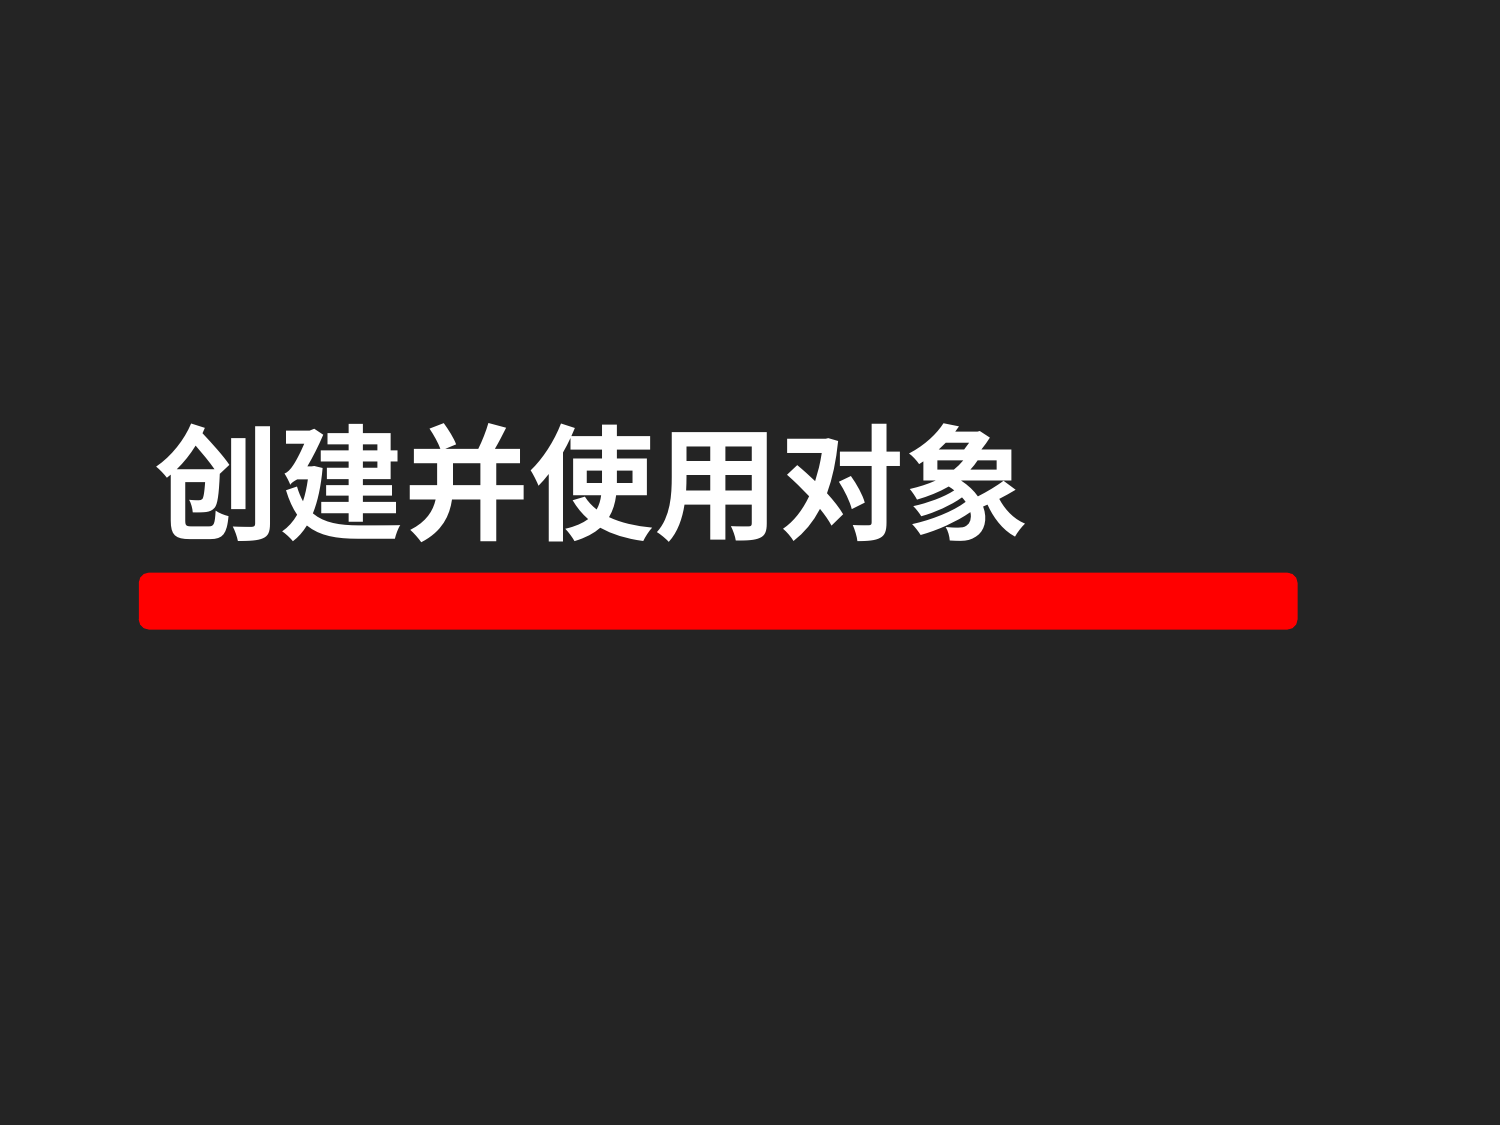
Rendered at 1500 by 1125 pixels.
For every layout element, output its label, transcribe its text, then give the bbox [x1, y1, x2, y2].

text_box 创建并使用对象 [140, 398, 1045, 563]
text_box [138, 572, 1298, 630]
